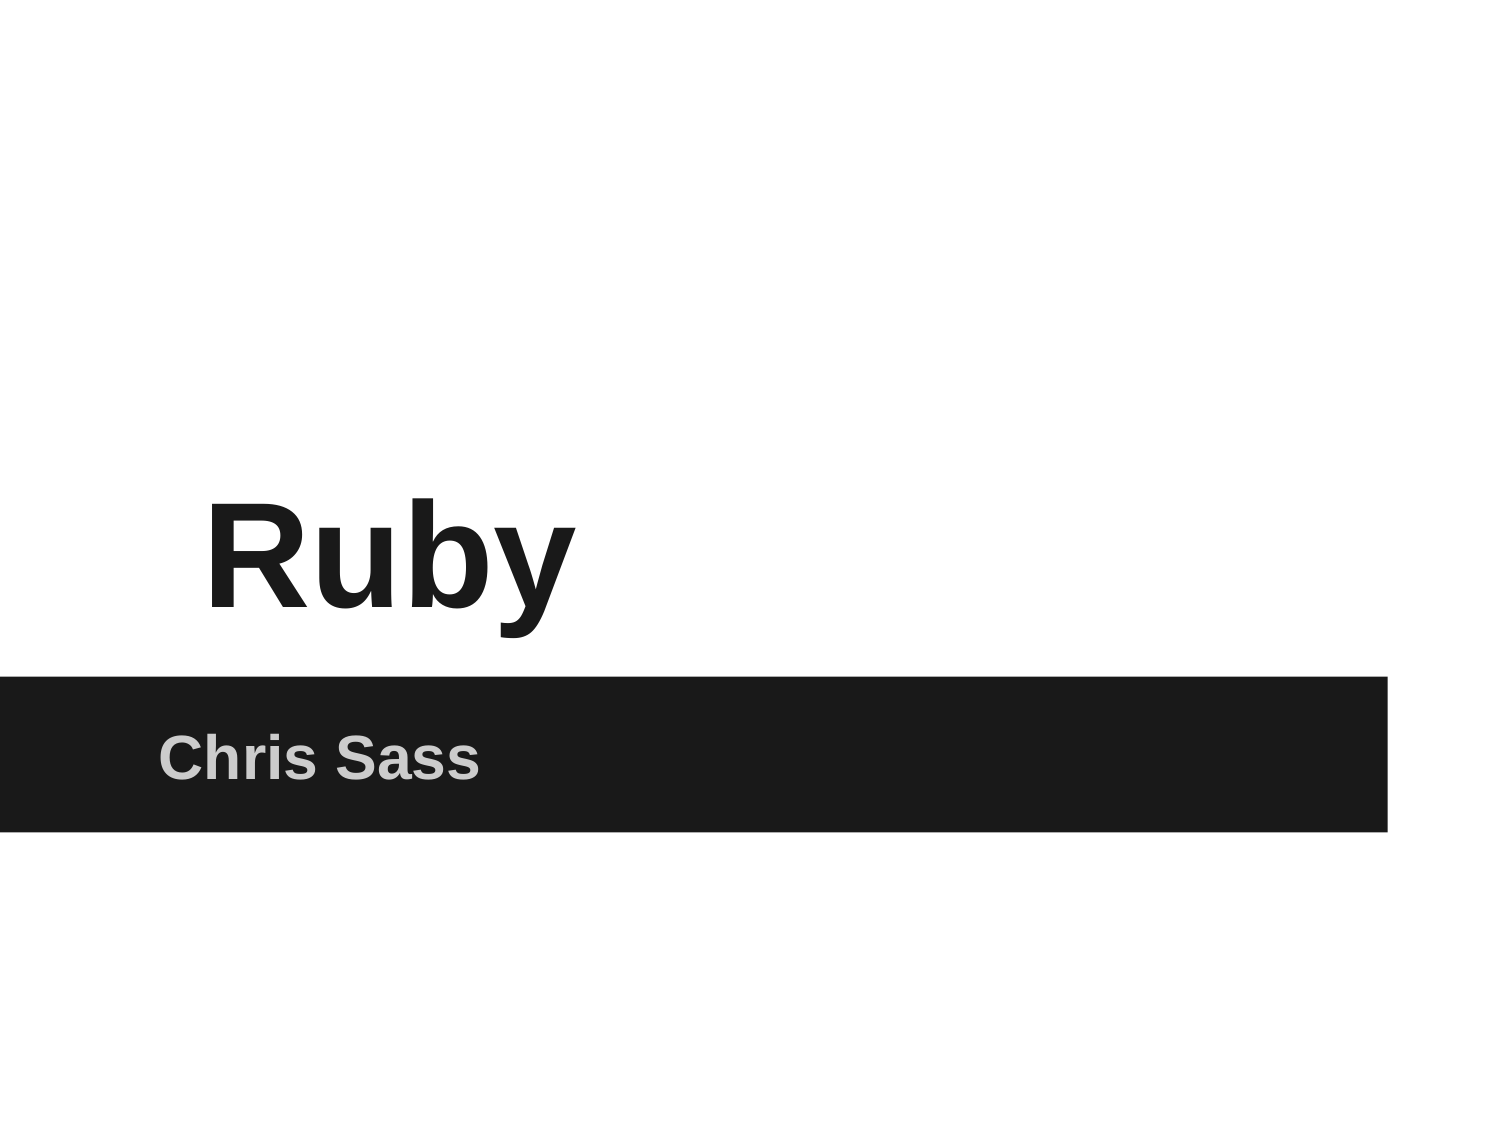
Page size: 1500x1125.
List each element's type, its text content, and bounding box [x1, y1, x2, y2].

subtitle Chris Sass [112, 413, 1388, 1096]
